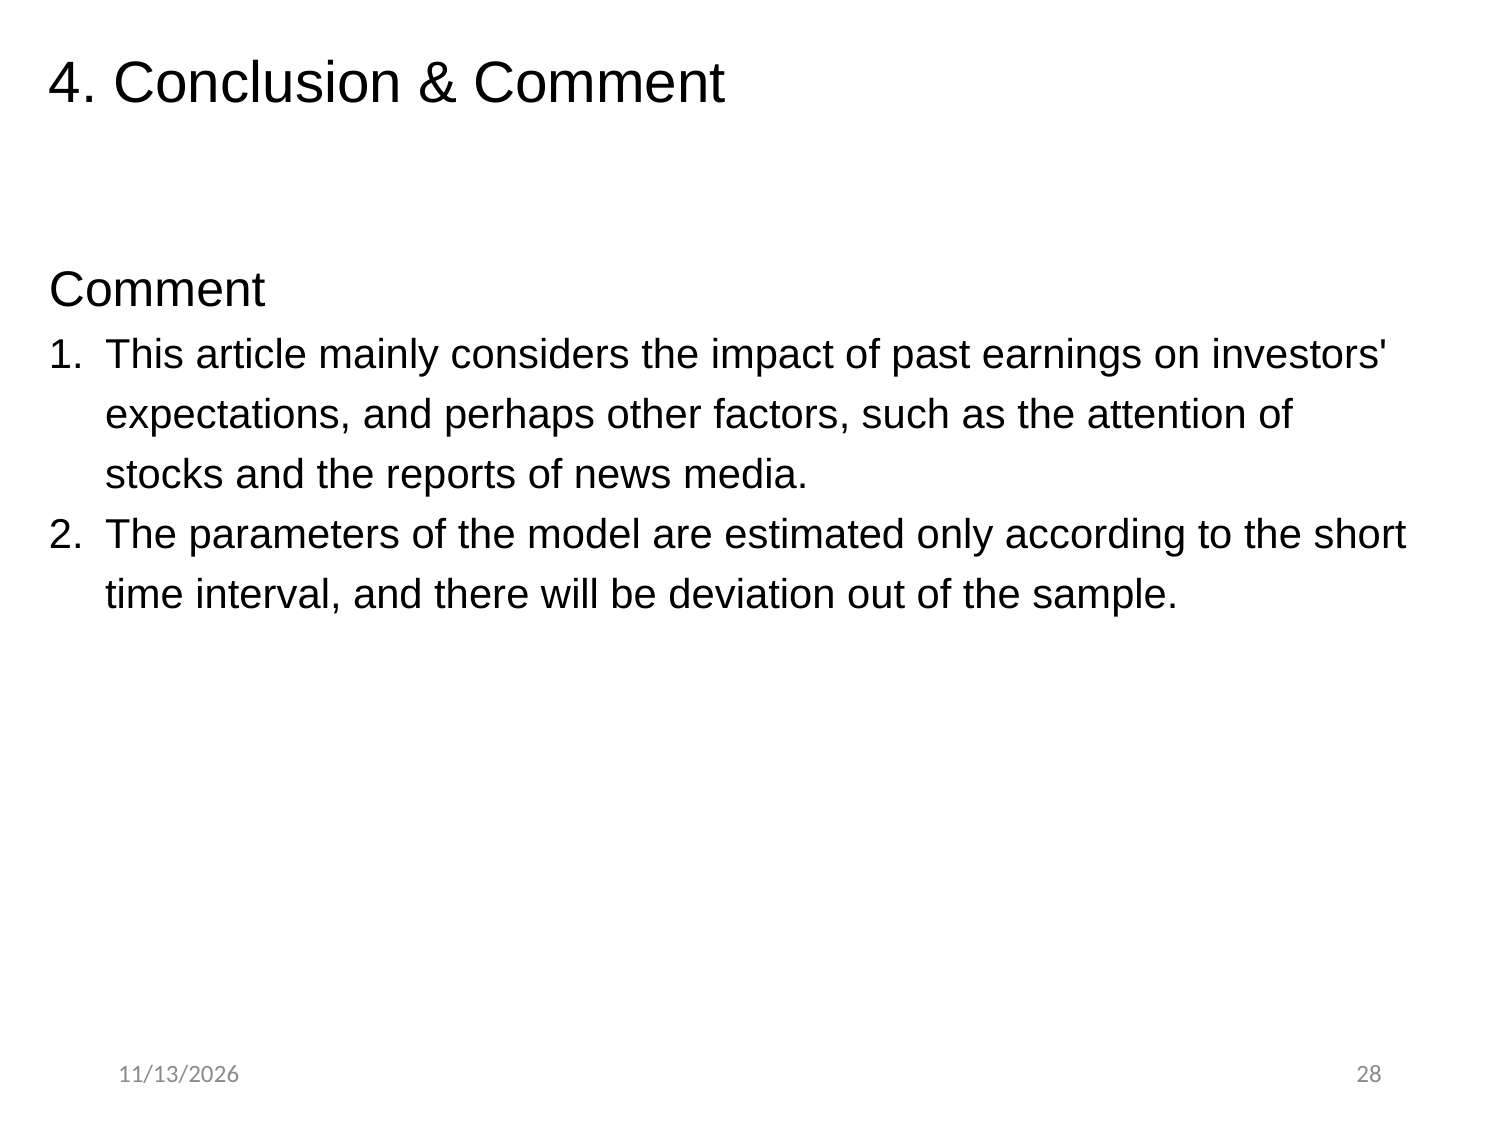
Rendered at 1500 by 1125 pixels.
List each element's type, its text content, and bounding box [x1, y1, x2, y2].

slide_number 28 [1059, 1042, 1397, 1103]
text_box Comment This article mainly considers the impact of past earnings on investors' expectations, and perhaps other factors, such as the attention of stocks and the reports of news media. The parameters of the model are estimated only according to the short time interval, and there will be deviation out of the sample. [34, 237, 1434, 624]
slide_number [103, 1042, 441, 1103]
text_box 4. Conclusion & Comment [34, 45, 1328, 154]
